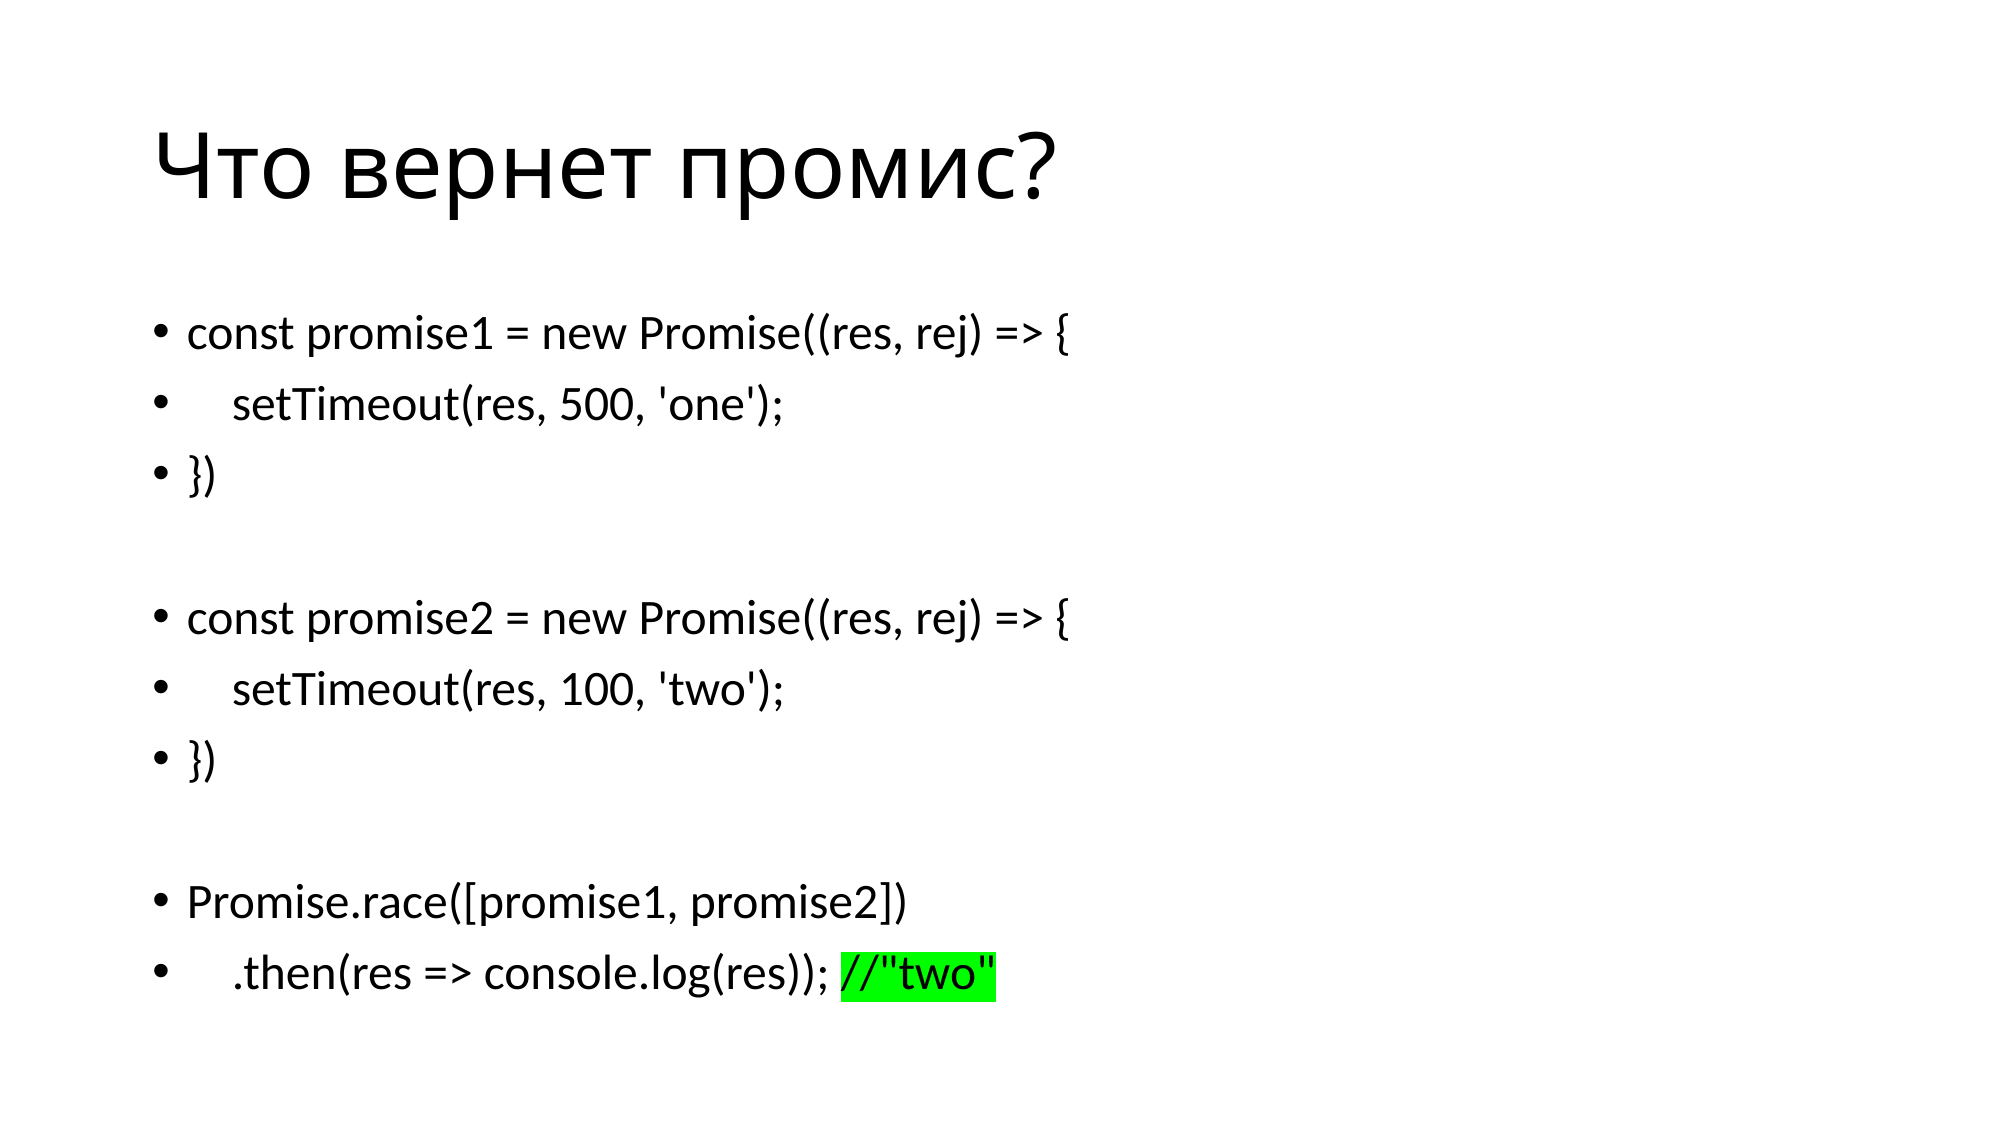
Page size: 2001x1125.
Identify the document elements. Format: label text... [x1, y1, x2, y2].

list const promise1 = new Promise((res, rej) => { setTimeout(res, 500, 'one'); }) const promise2 = new Promise((res, rej) => { setTimeout(res, 100, 'two'); }) Promise.race([promise1, promise2]) .then(res => console.log(res)); //"two" [137, 299, 1863, 1014]
title Что вернет промис? [137, 59, 1863, 278]
